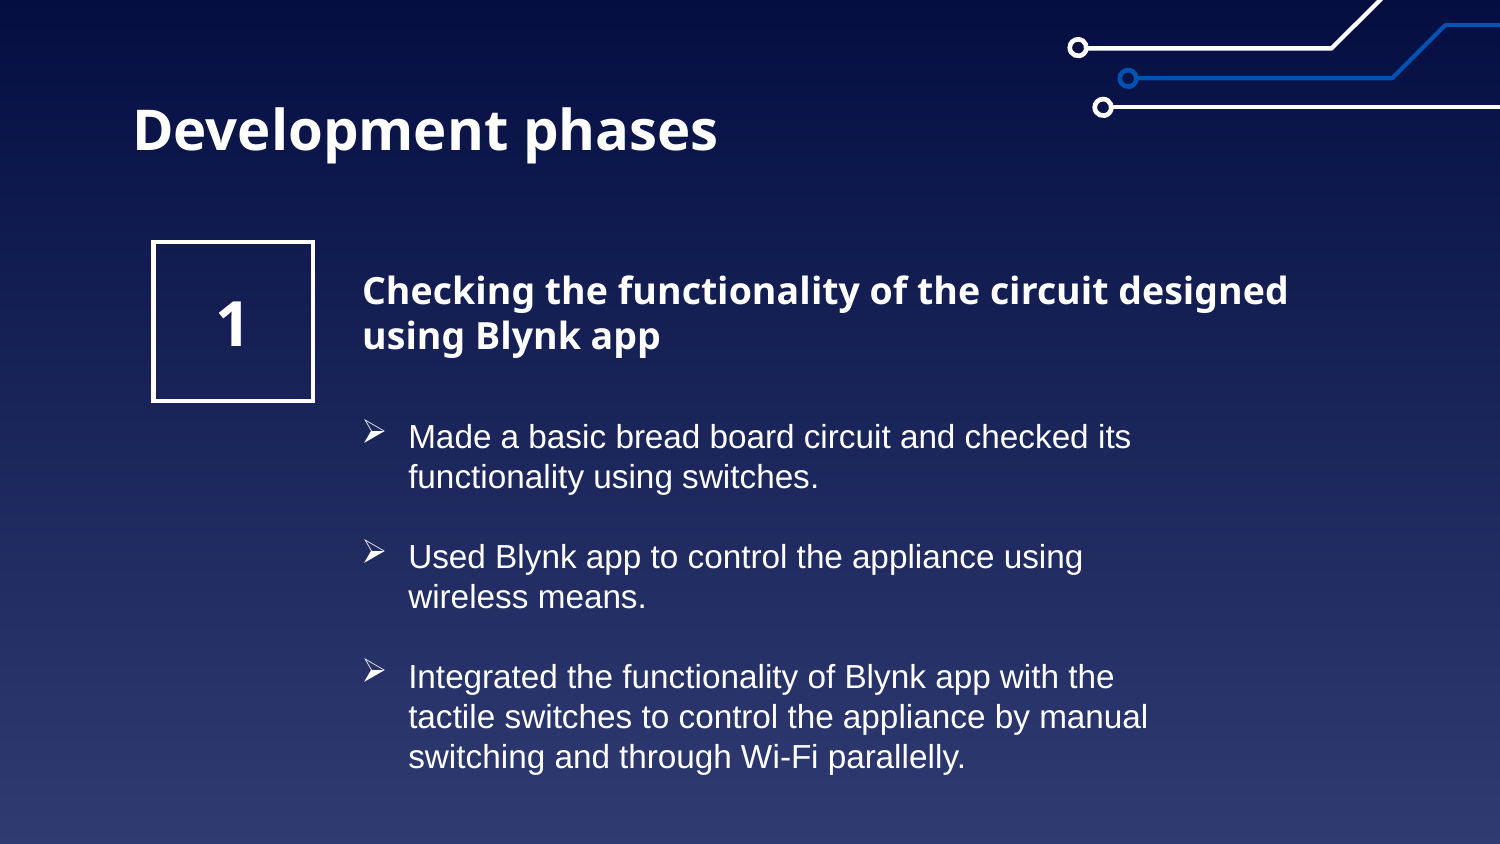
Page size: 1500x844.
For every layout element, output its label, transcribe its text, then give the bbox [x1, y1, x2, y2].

text_box Made a basic bread board circuit and checked its functionality using switches. Used Blynk app to control the appliance using wireless means. Integrated the functionality of Blynk app with the tactile switches to control the appliance by manual switching and through Wi-Fi parallelly. [346, 407, 1204, 818]
title Development phases [116, 88, 752, 167]
text_box Checking the functionality of the circuit designed using Blynk app [347, 259, 1480, 365]
text_box 1 [153, 241, 313, 402]
